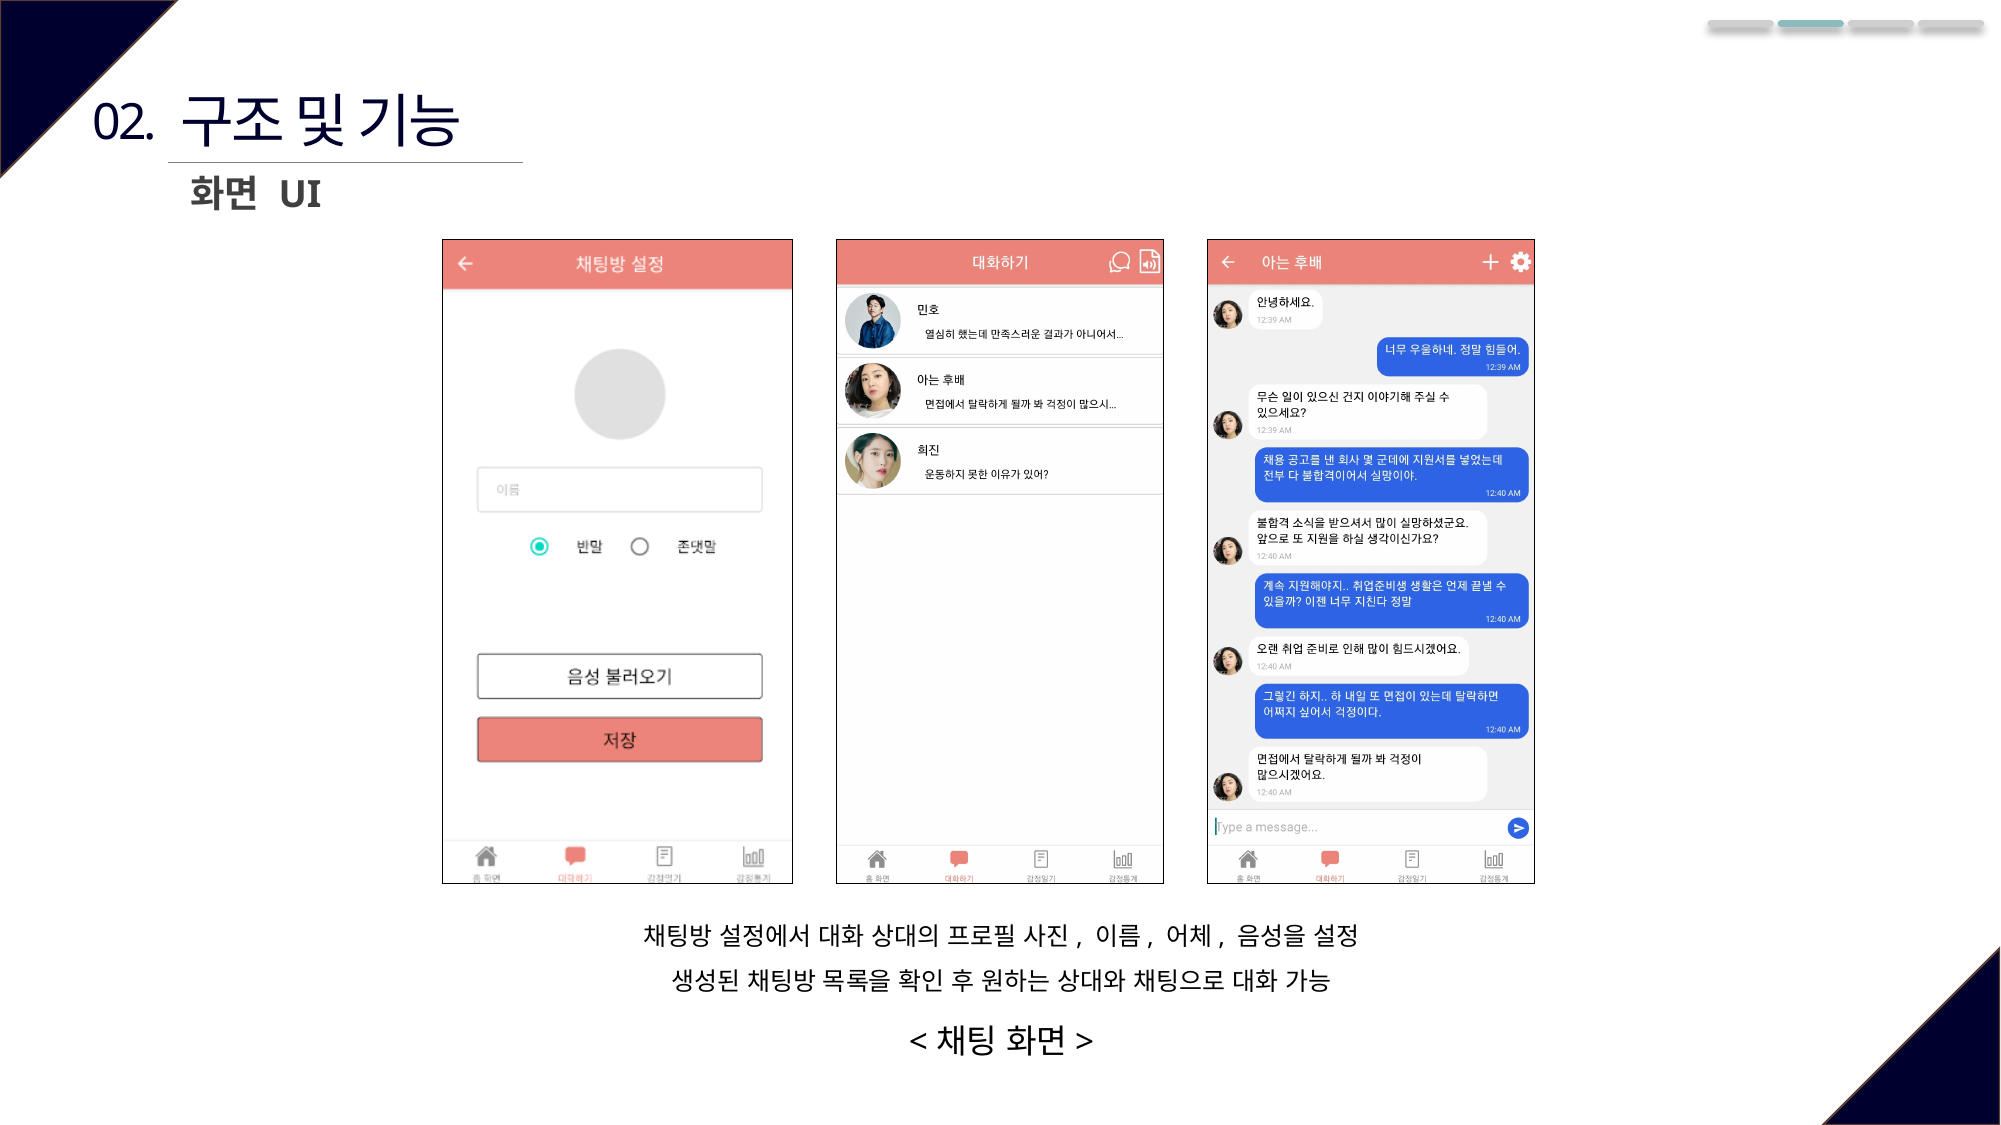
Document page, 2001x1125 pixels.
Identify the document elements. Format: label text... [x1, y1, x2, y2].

picture [1207, 239, 1535, 884]
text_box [442, 239, 1124, 1069]
picture [836, 239, 1164, 884]
text_box 채팅방 설정에서 대화 상대의 프로필 사진, 이름, 어체, 음성을 설정 생성된 채팅방 목록을 확인 후 원하는 상대와 채팅으로 대화 가능 [1124, 897, 1482, 1003]
text_box 구조 및 기능 [165, 76, 477, 162]
text_box 02. [78, 81, 172, 157]
text_box 화면 UI [175, 163, 495, 223]
